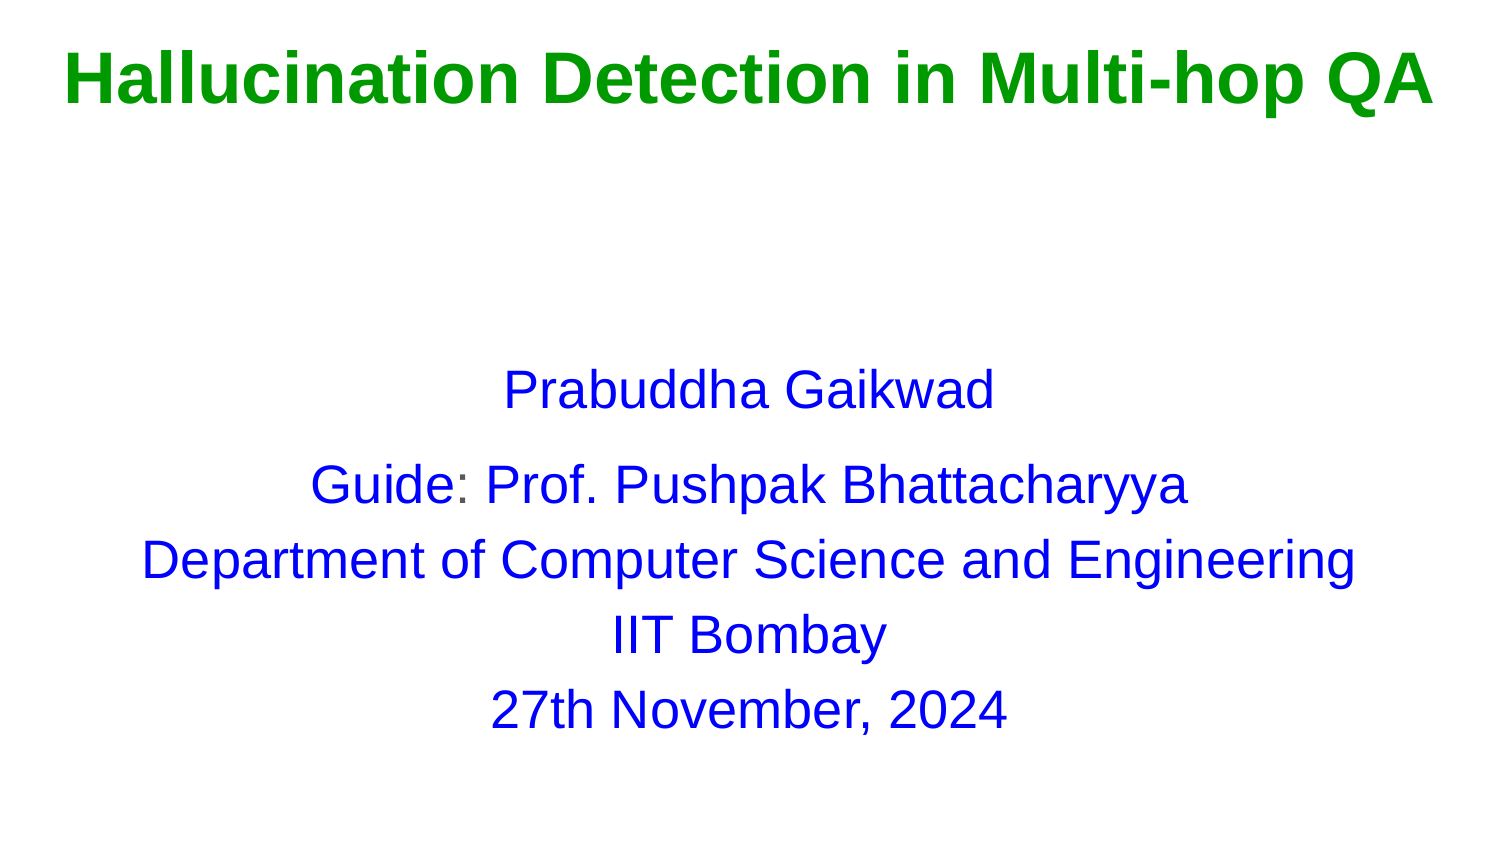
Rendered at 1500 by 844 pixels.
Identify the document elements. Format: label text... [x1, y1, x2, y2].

subtitle Prabuddha Gaikwad Guide: Prof. Pushpak Bhattacharyya Department of Computer Science and Engineering IIT Bombay 27th November, 2024 [0, 329, 1500, 844]
title Hallucination Detection in Multi-hop QA [0, 2, 1500, 264]
